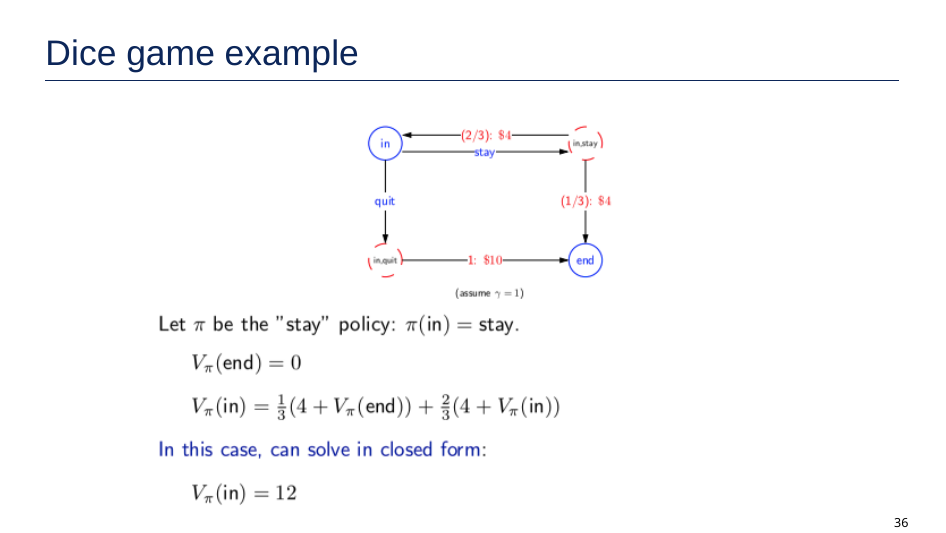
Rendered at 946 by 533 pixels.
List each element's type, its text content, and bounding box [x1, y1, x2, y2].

title Dice game example [43, 27, 675, 119]
slide_number ‹#› [887, 512, 934, 533]
picture [148, 102, 699, 513]
